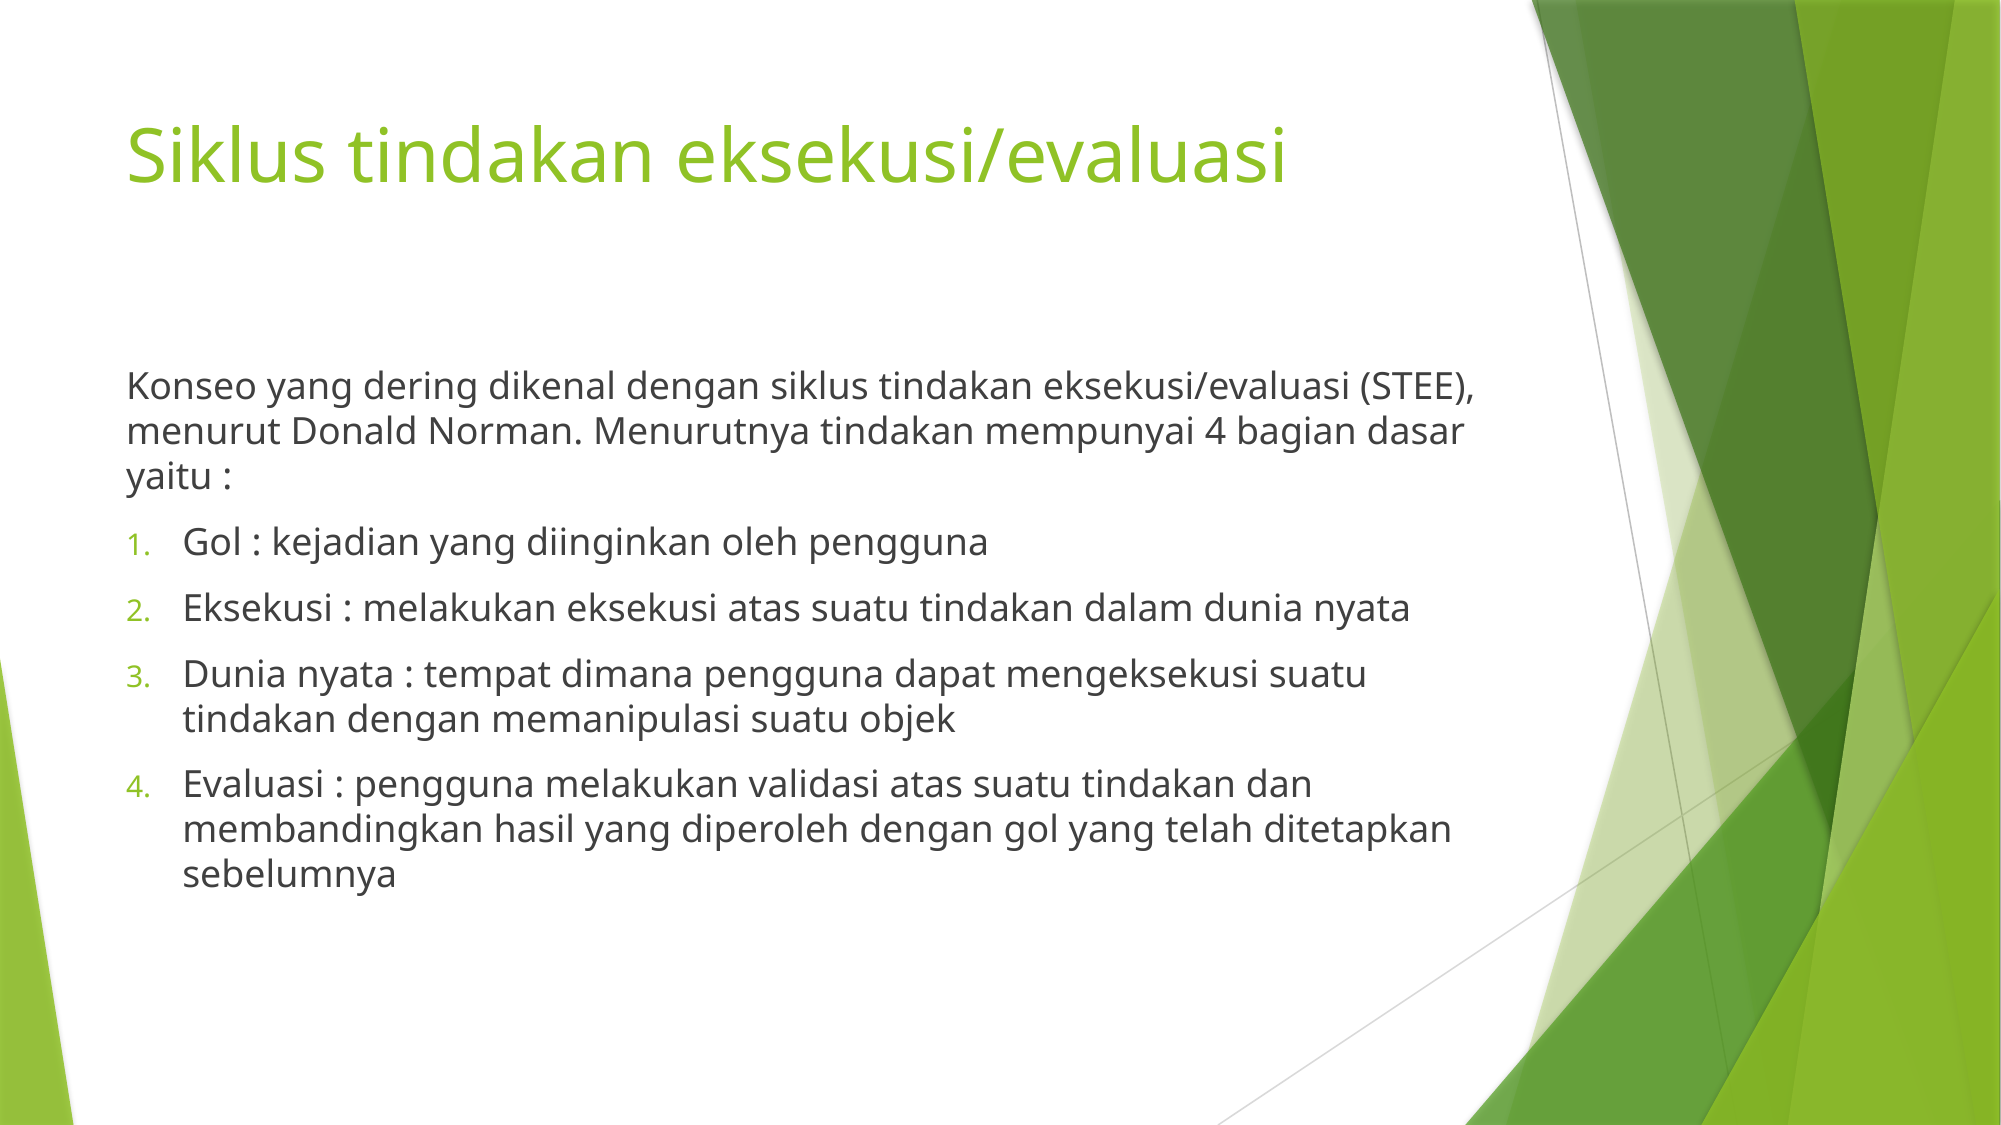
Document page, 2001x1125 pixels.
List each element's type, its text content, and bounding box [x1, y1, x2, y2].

title Siklus tindakan eksekusi/evaluasi [111, 99, 1522, 317]
list Konseo yang dering dikenal dengan siklus tindakan eksekusi/evaluasi (STEE), menurut Donald Norman. Menurutnya tindakan mempunyai 4 bagian dasar yaitu : Gol : kejadian yang diinginkan oleh pengguna Eksekusi : melakukan eksekusi atas suatu tindakan dalam dunia nyata Dunia nyata : tempat dimana pengguna dapat mengeksekusi suatu tindakan dengan memanipulasi suatu objek Evaluasi : pengguna melakukan validasi atas suatu tindakan dan membandingkan hasil yang diperoleh dengan gol yang telah ditetapkan sebelumnya [111, 354, 1522, 992]
